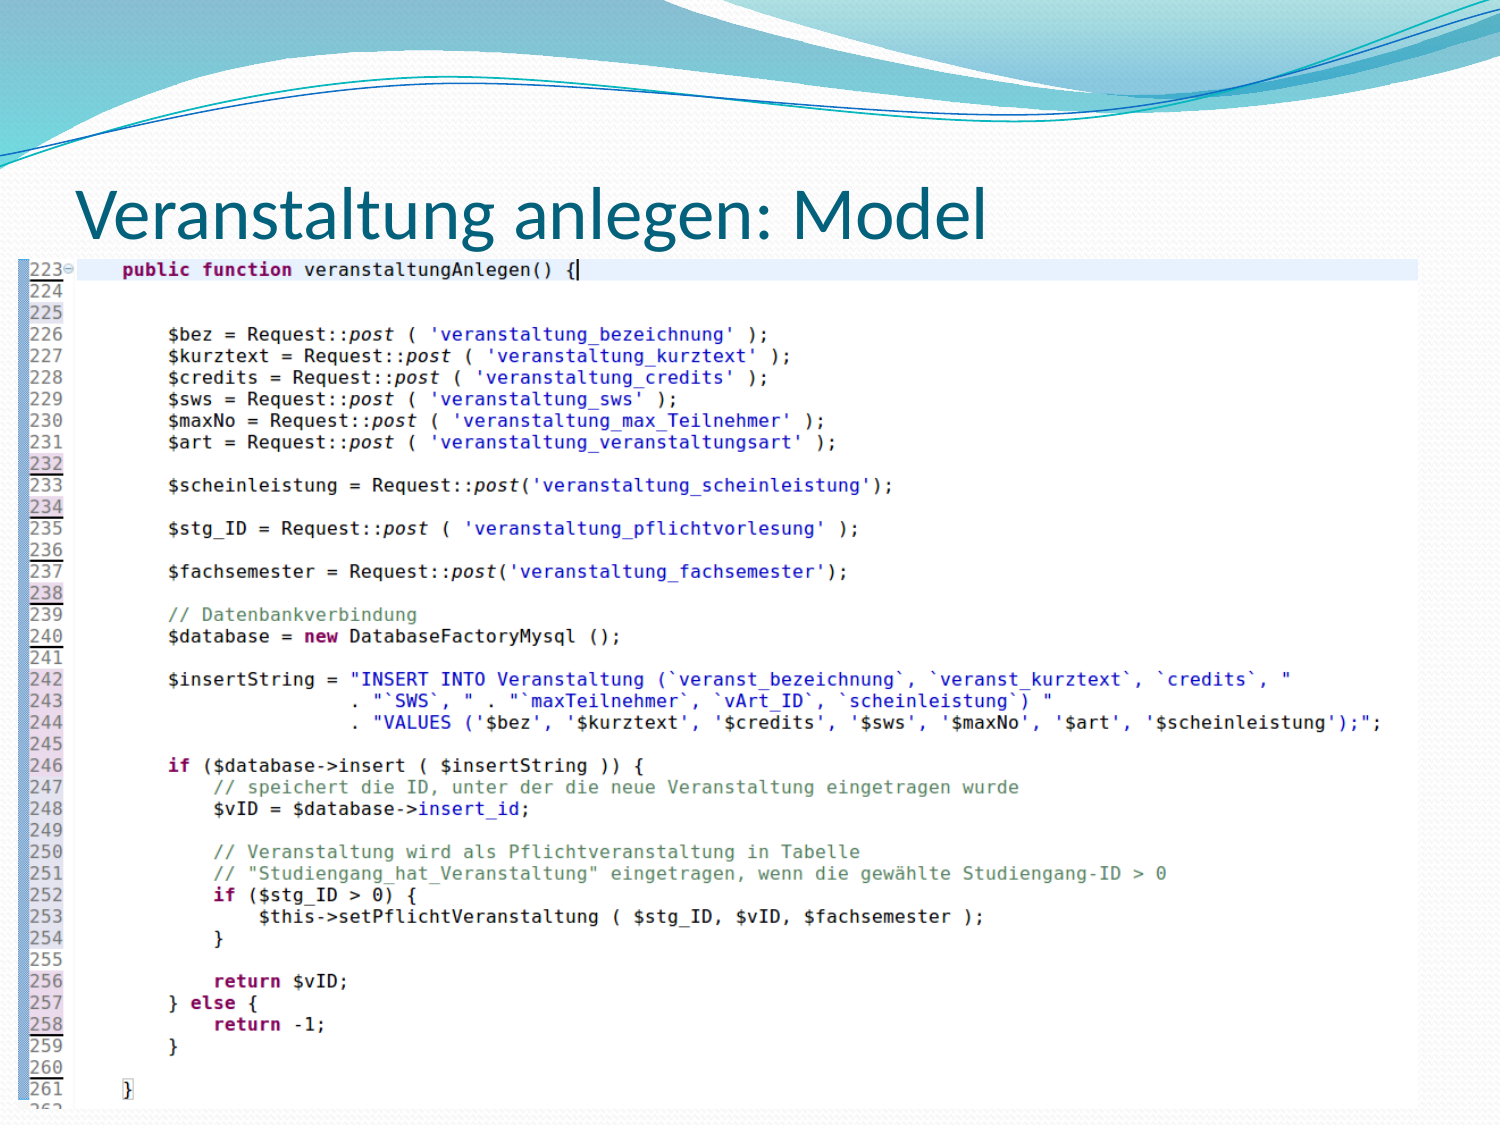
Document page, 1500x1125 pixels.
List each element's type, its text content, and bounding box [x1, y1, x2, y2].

text_box Veranstaltung anlegen: Model [74, 115, 1425, 303]
picture [18, 259, 1418, 1110]
